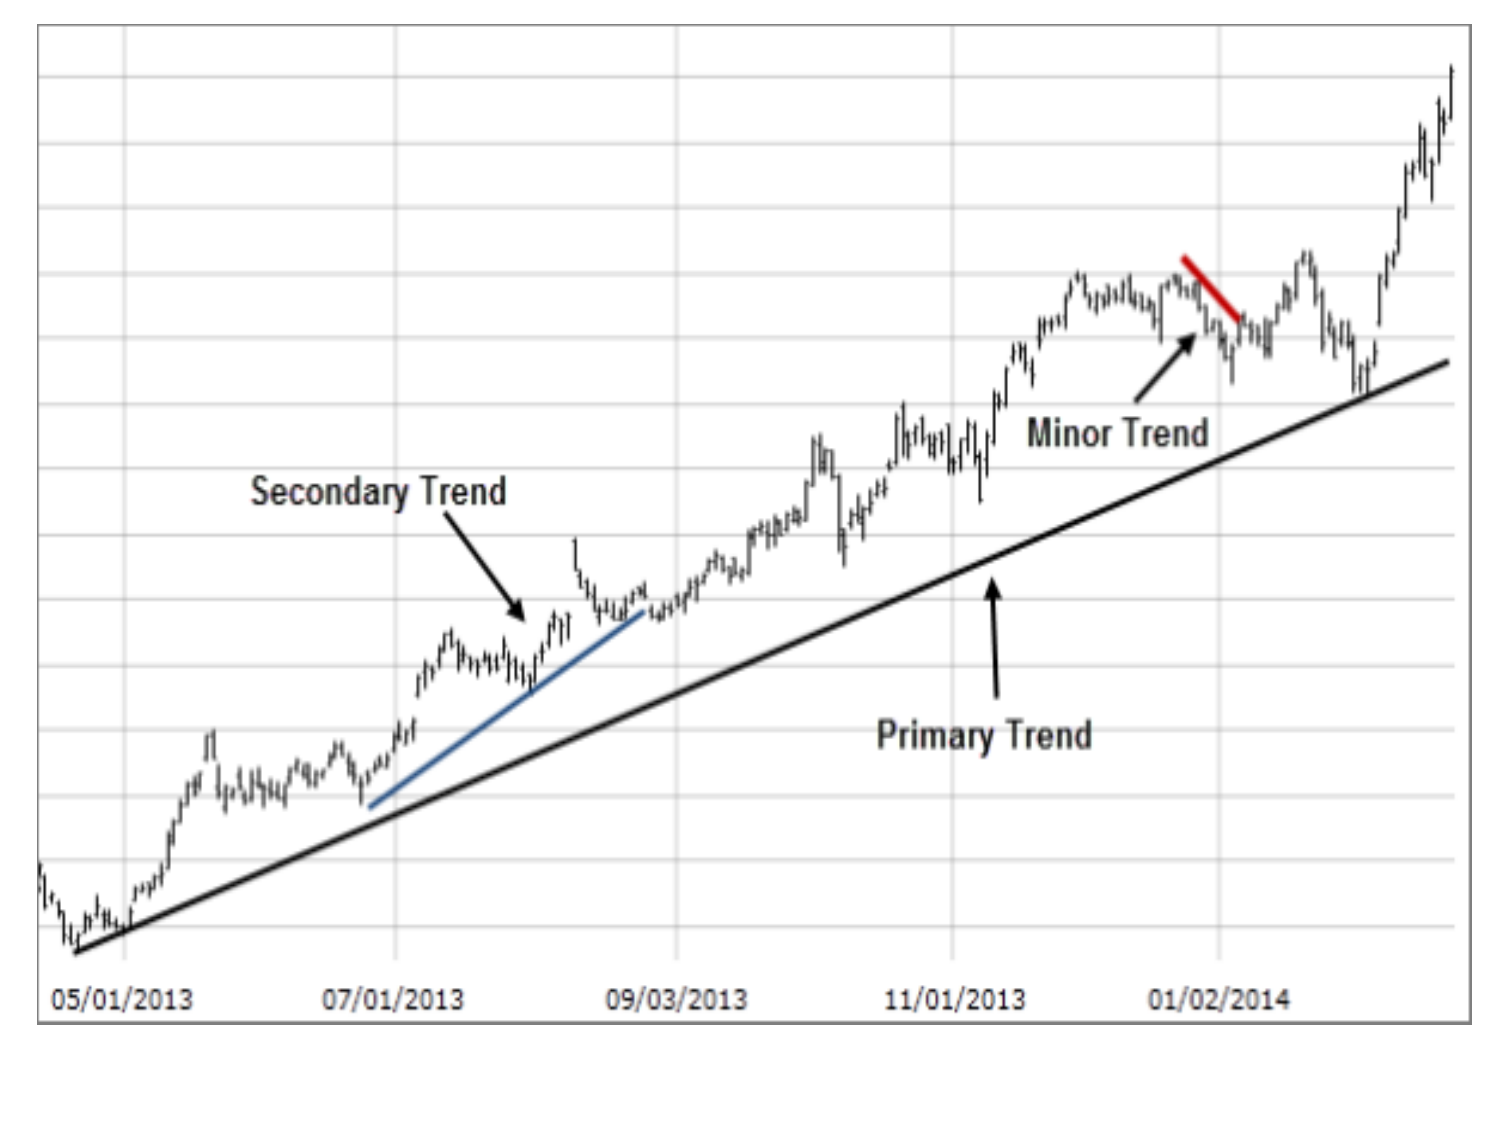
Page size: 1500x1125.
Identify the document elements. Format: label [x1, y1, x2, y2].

picture [37, 24, 1472, 1026]
